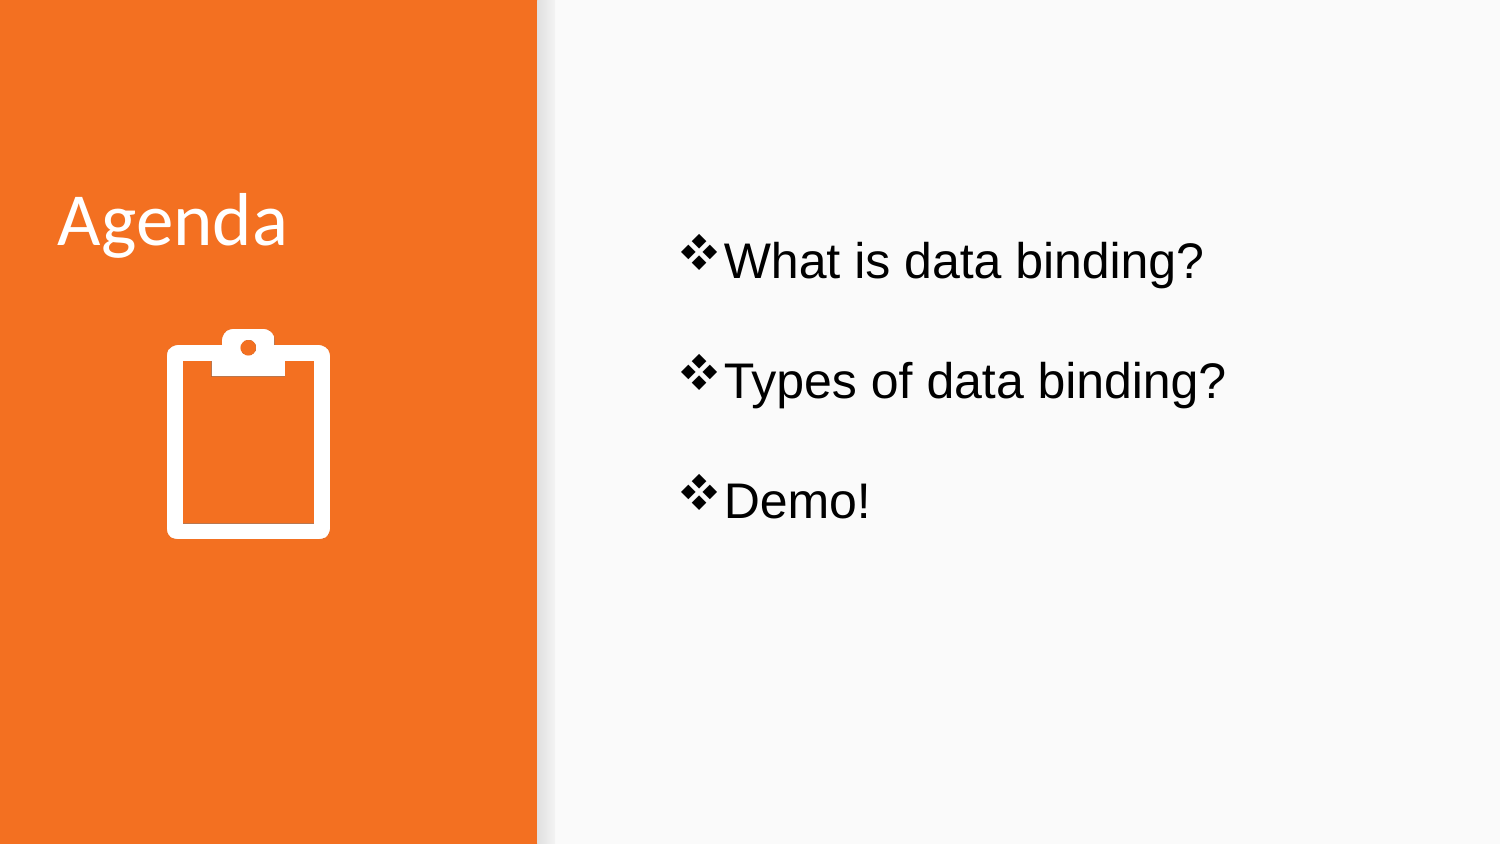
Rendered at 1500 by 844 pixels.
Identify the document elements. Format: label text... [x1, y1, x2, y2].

text_box What is data binding? Types of data binding? Demo! [662, 220, 1468, 536]
picture [121, 308, 374, 560]
title Agenda [42, 119, 504, 276]
